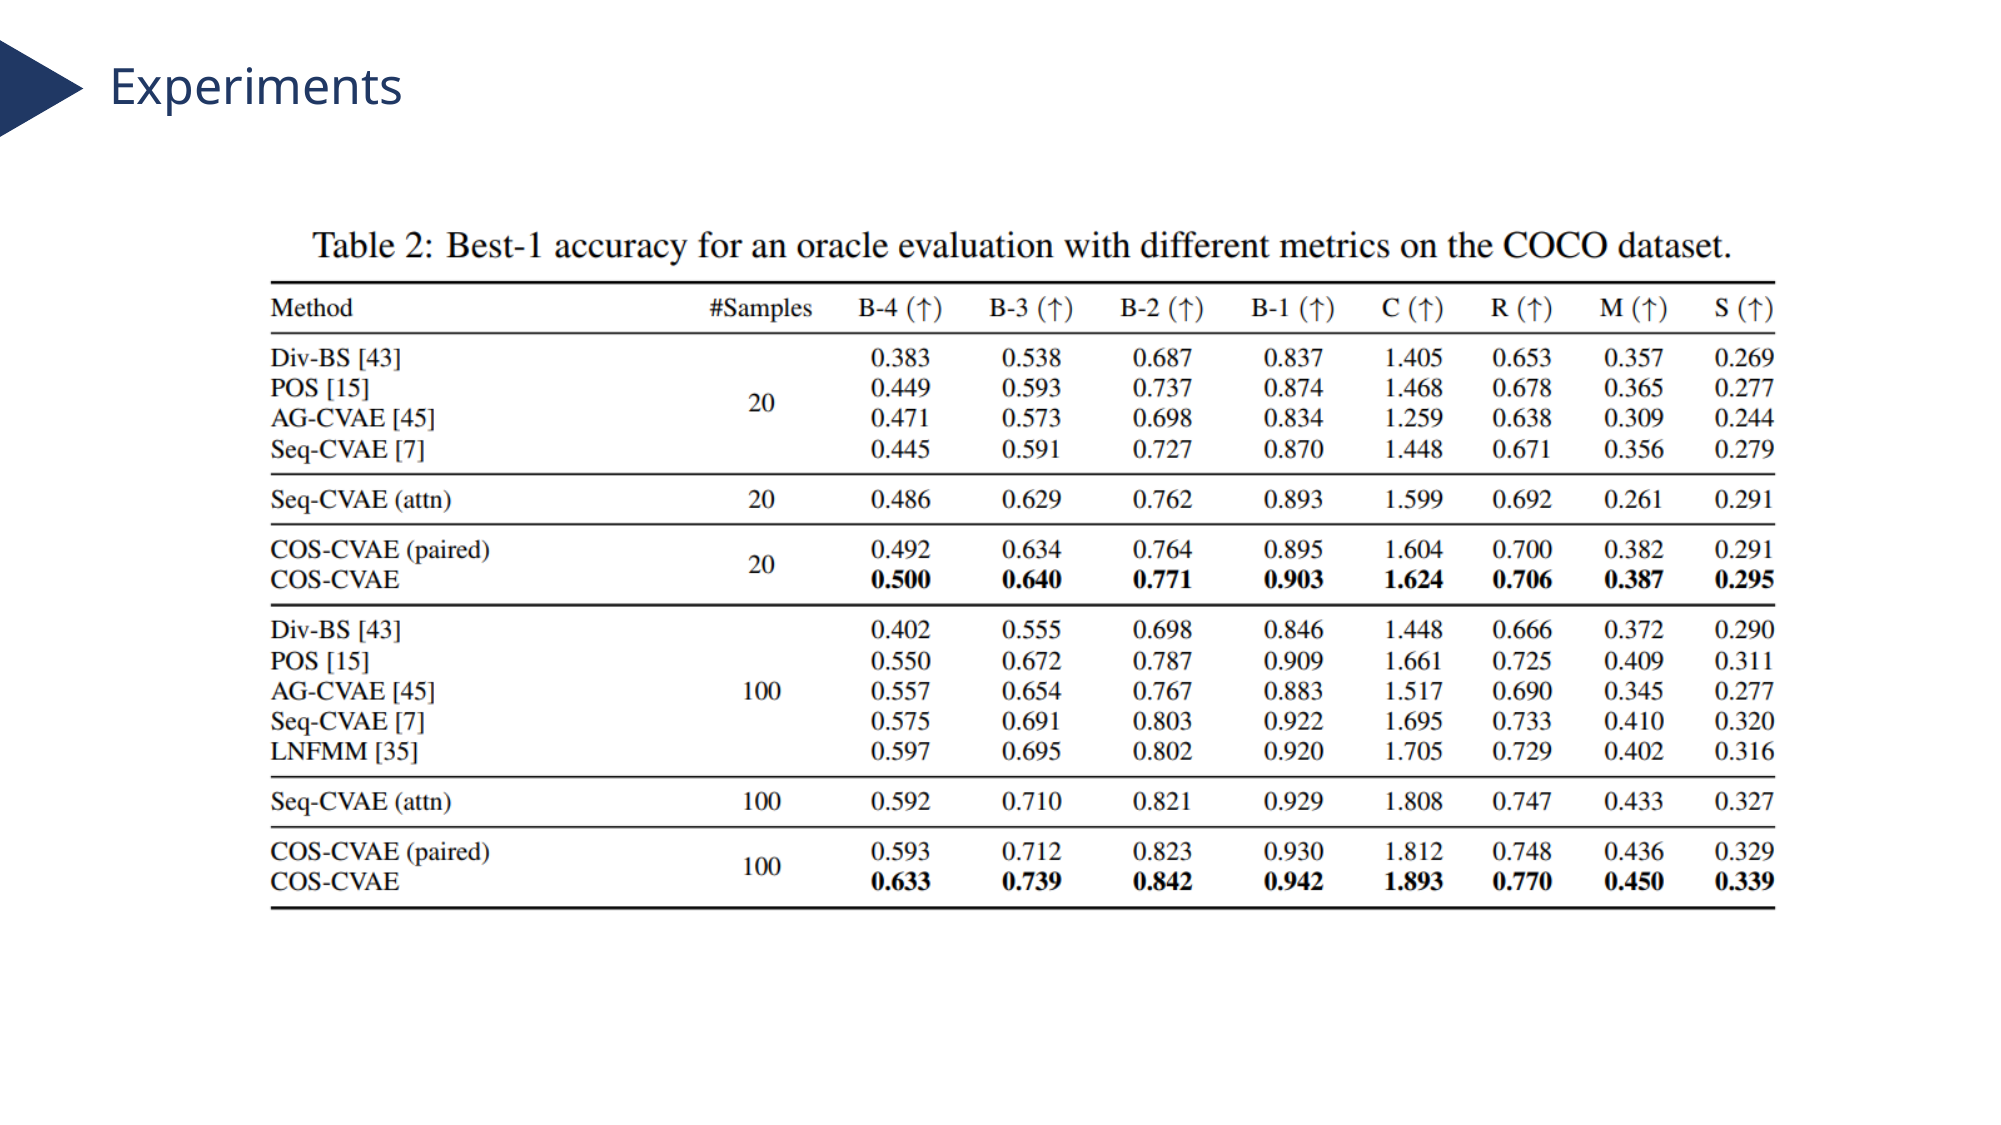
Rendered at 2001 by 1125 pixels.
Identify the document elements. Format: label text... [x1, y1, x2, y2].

title Experiments [81, 35, 1583, 142]
picture [176, 196, 1824, 929]
